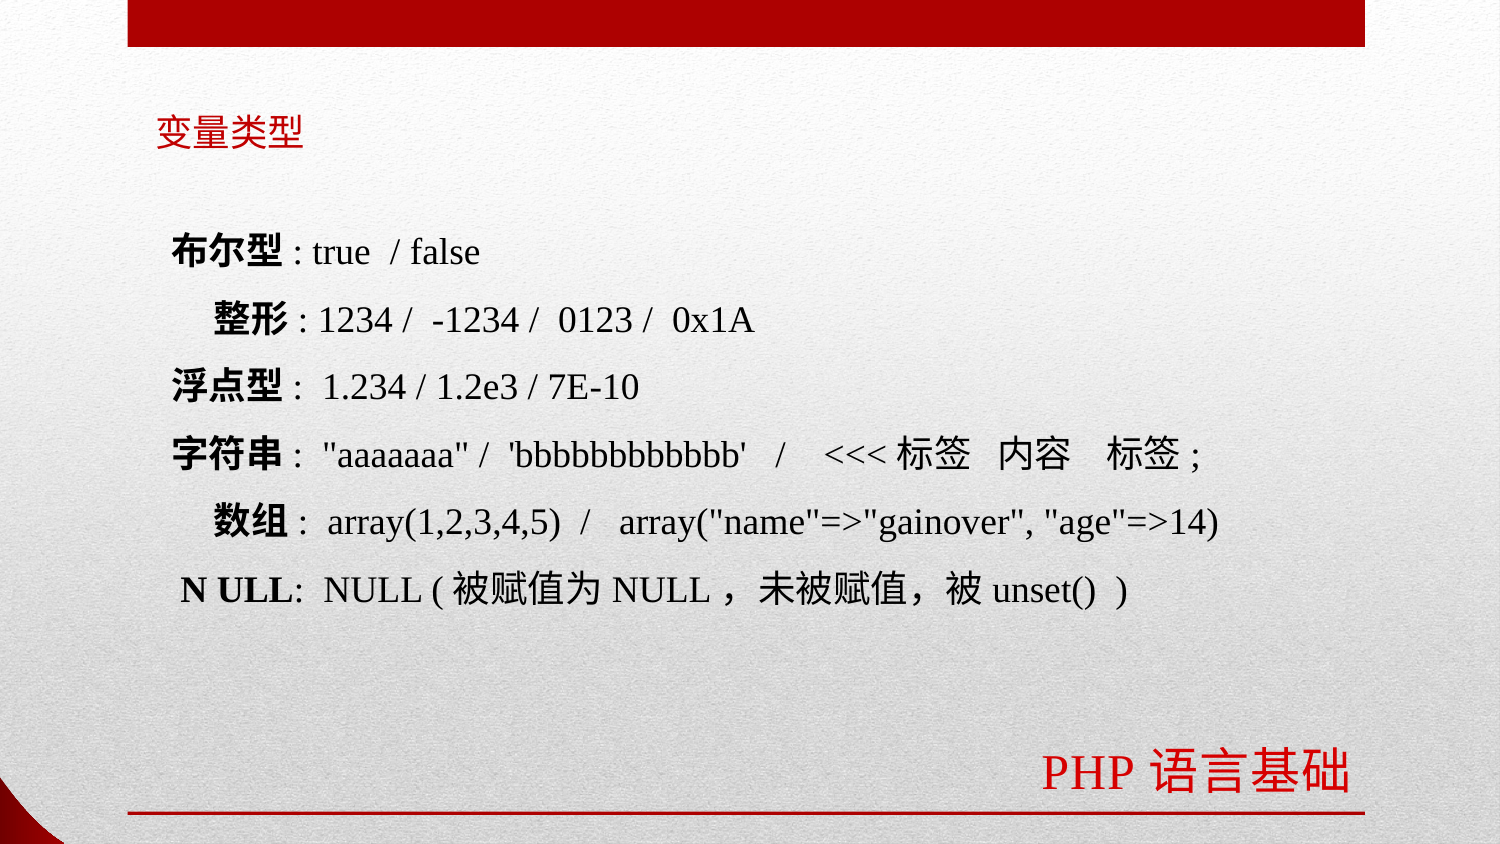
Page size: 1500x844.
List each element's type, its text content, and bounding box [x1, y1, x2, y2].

title PHP语言基础 [253, 728, 1367, 807]
text_box 布尔型: true / false 整形: 1234 / -1234 / 0123 / 0x1A 浮点型: 1.234 / 1.2e3 / 7E-10 字符串: "aaaaaaa" / 'bbbbbbbbbbbb' / <<<标签 内容 标签; 数组: array(1,2,3,4,5) / array("name"=>"gainover", "age"=>14) N ULL: NULL (被赋值为NULL，未被赋值，被unset() ) [156, 197, 1235, 618]
text_box 变量类型 [140, 101, 321, 162]
